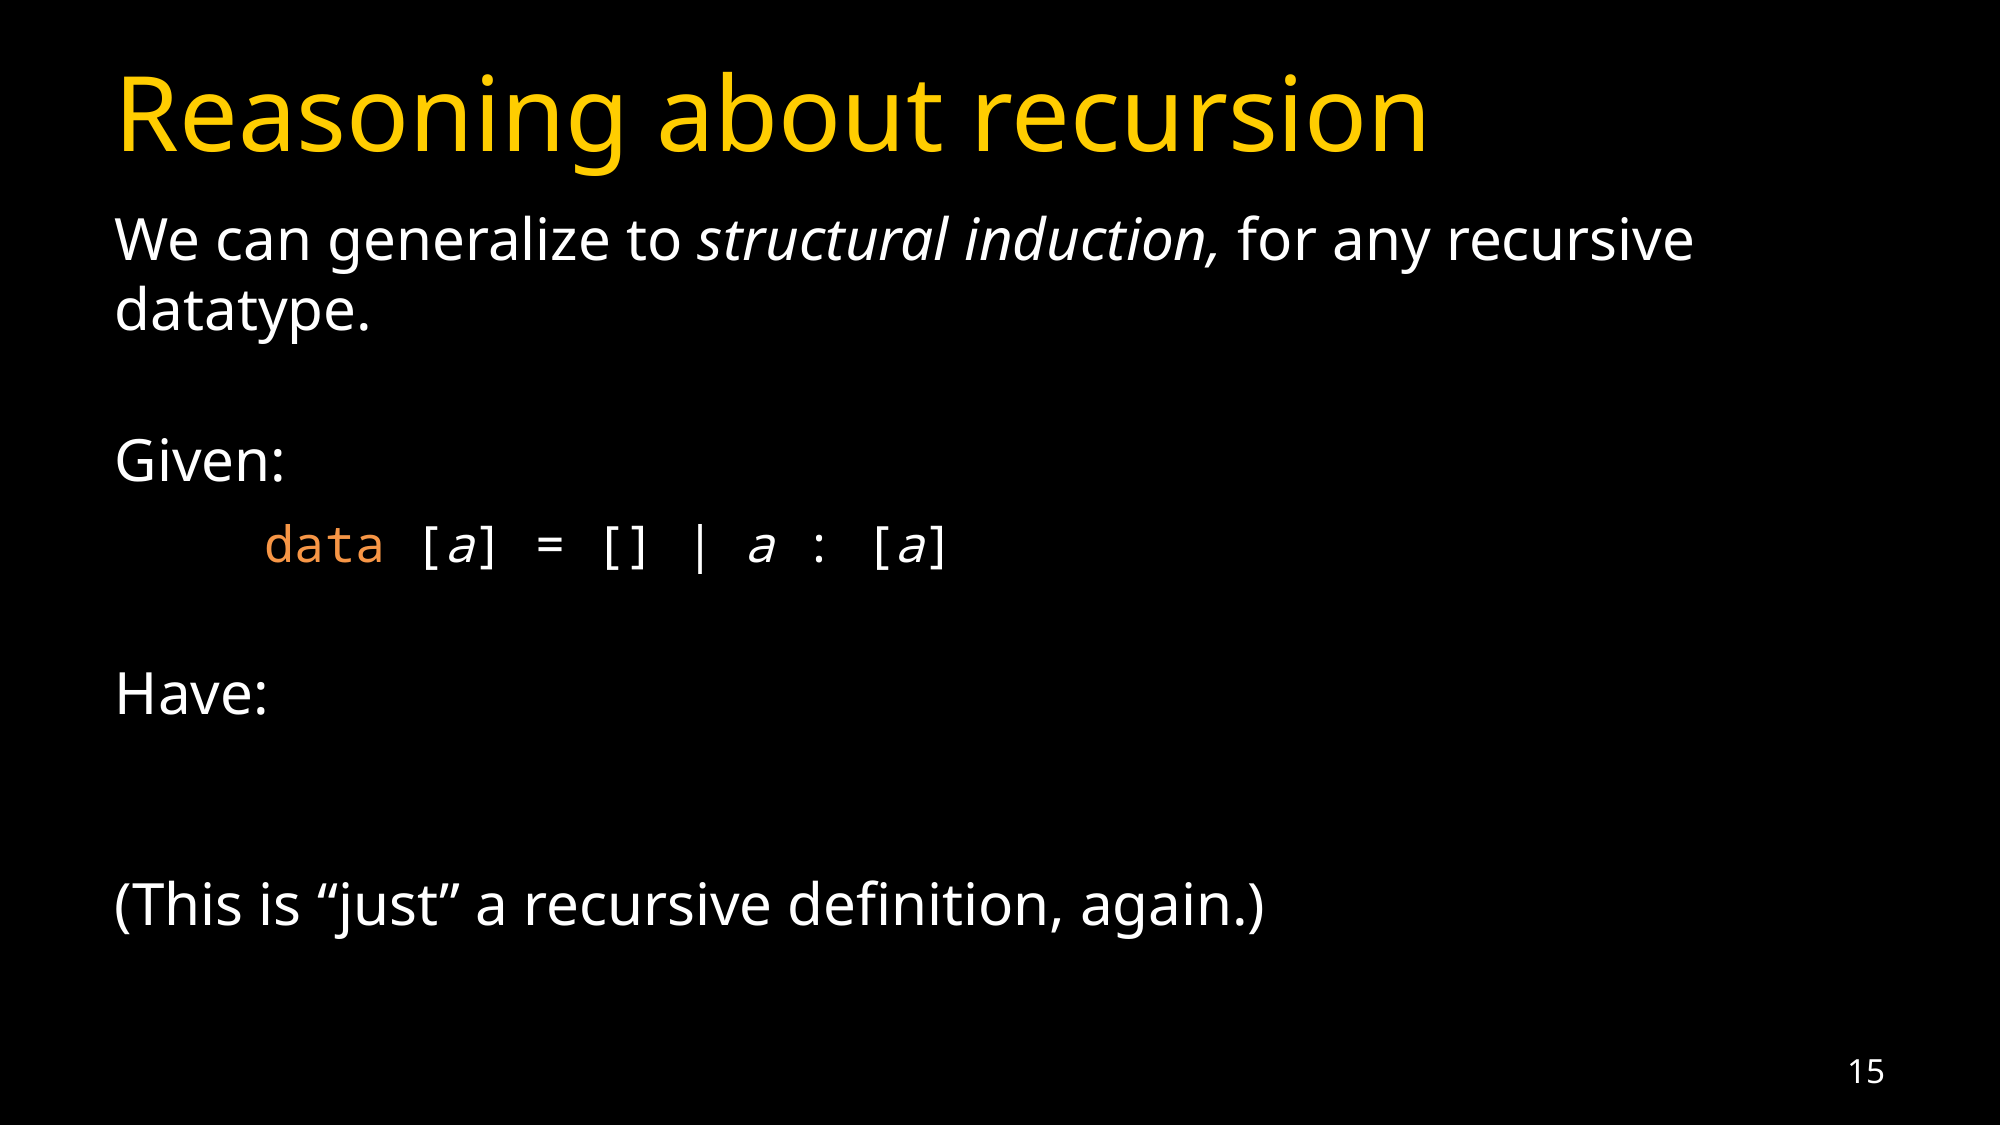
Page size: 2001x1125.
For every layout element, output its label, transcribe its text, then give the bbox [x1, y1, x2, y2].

title Reasoning about recursion [99, 45, 1900, 175]
slide_number 15 [1433, 1042, 1900, 1103]
